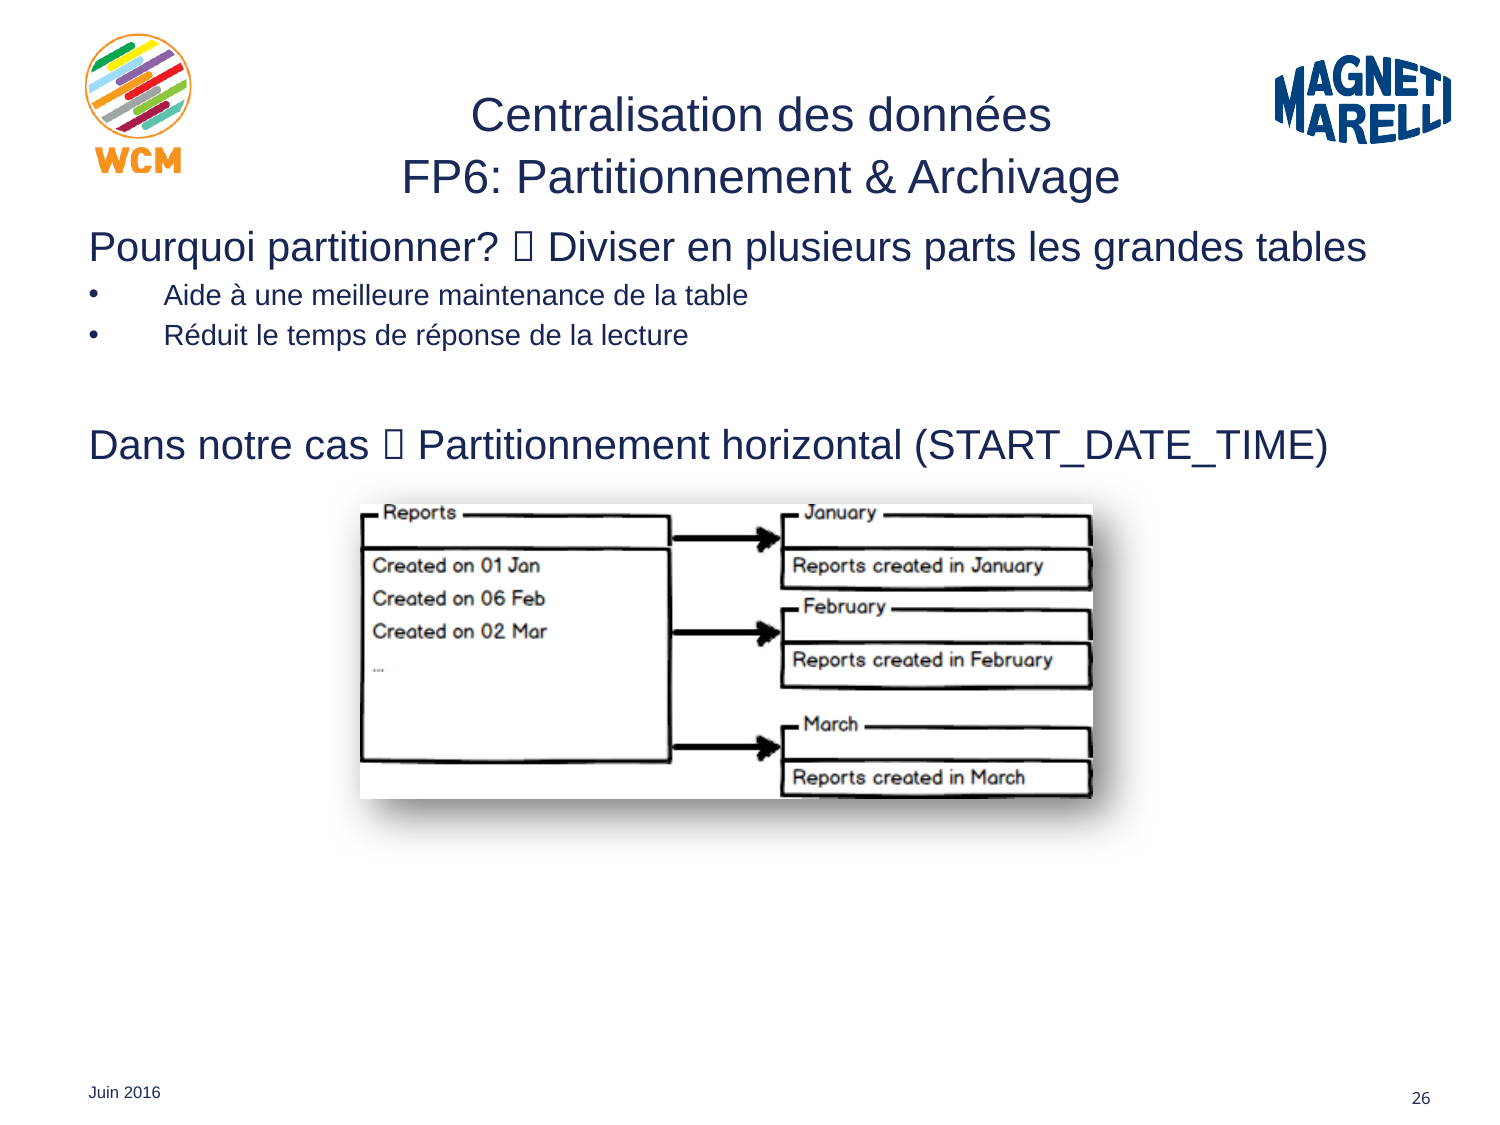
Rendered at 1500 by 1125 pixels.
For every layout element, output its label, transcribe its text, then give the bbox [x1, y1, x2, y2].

picture [53, 31, 231, 173]
list Pourquoi partitionner?  Diviser en plusieurs parts les grandes tables Aide à une meilleure maintenance de la table Réduit le temps de réponse de la lecture Dans notre cas  Partitionnement horizontal (START_DATE_TIME) [88, 219, 1438, 1013]
picture [359, 504, 1094, 799]
footer Juin 2016 [88, 1082, 183, 1115]
slide_number 26 [1396, 1079, 1463, 1118]
title Centralisation des données FP6: Partitionnement & Archivage [289, 78, 1235, 220]
picture [1275, 11, 1451, 188]
